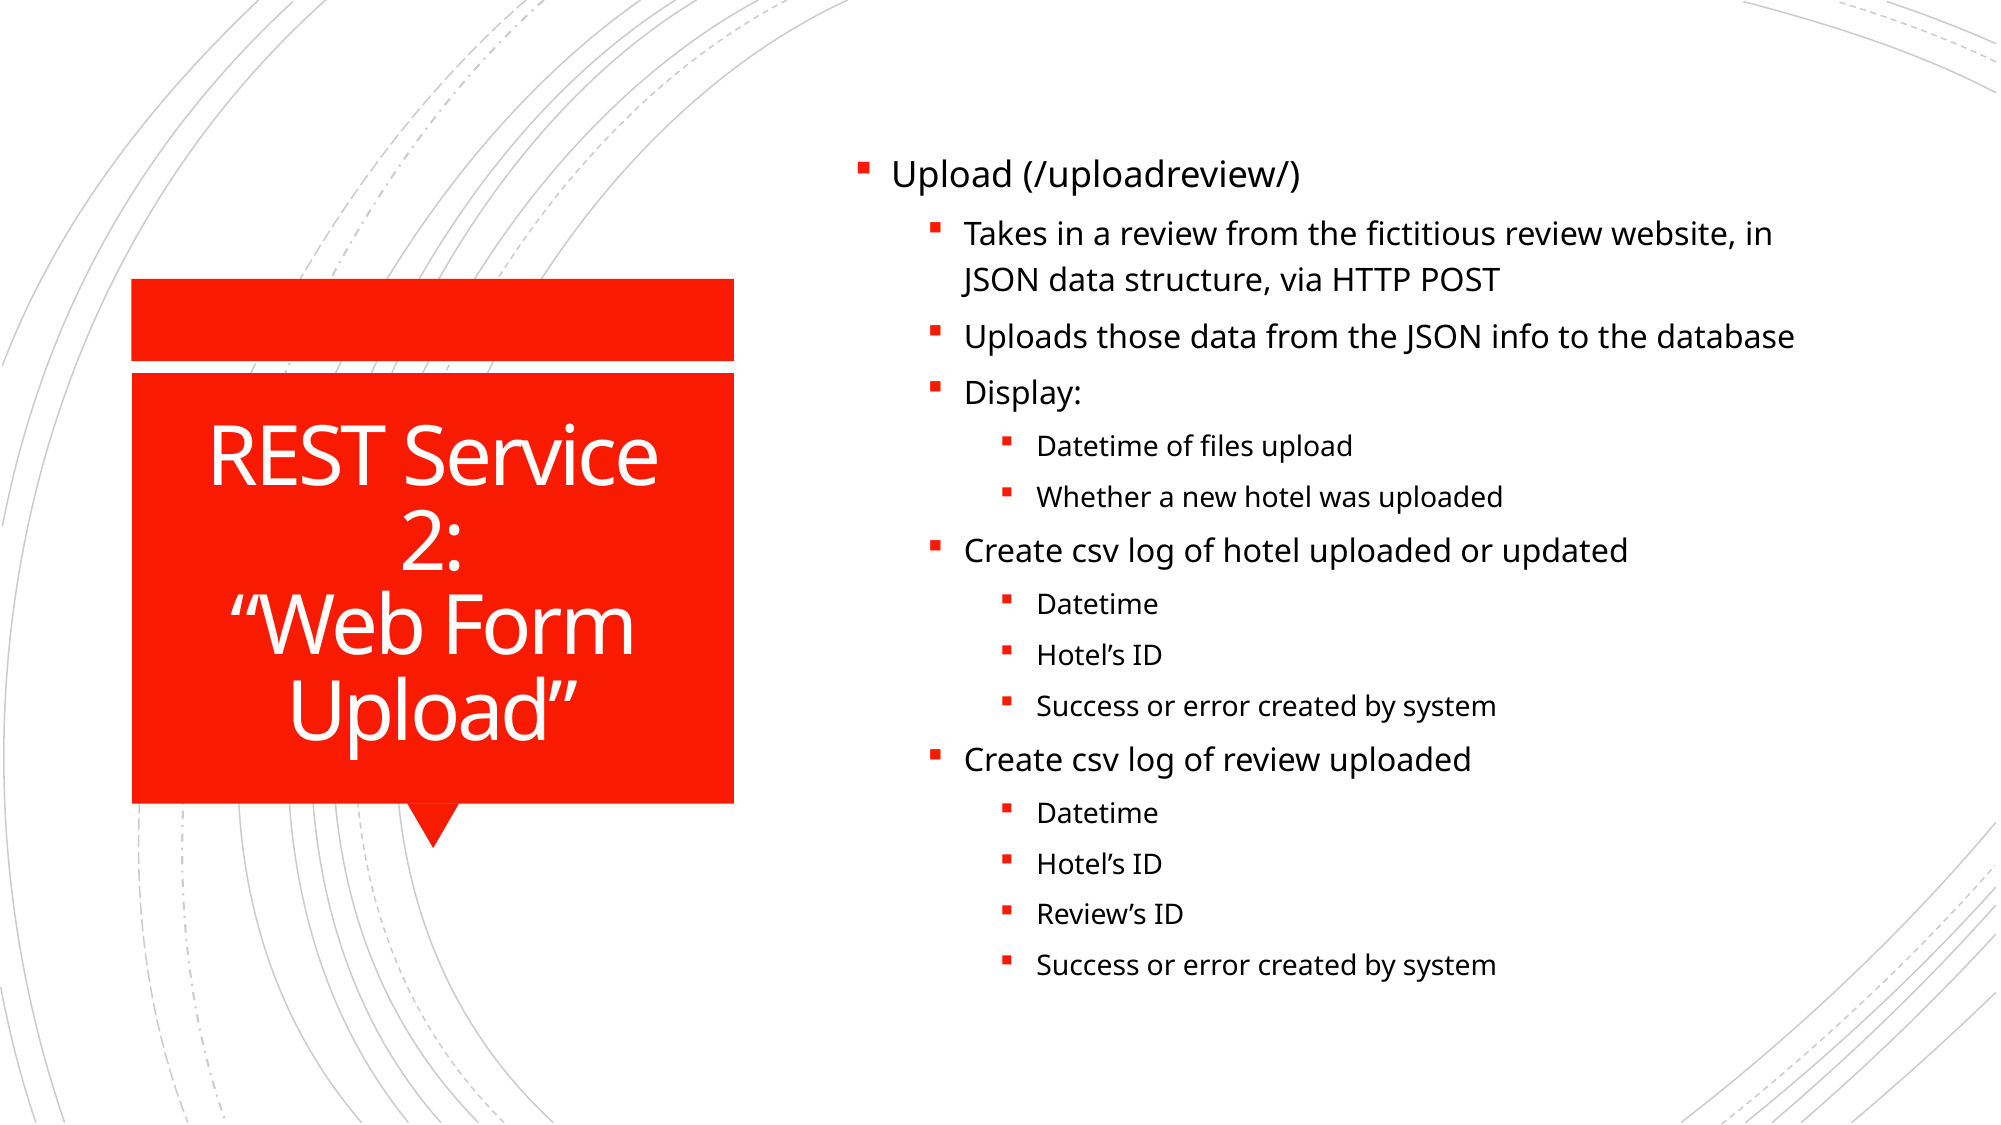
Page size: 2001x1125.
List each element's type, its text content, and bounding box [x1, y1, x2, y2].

title REST Service 2: “Web Form Upload” [145, 385, 720, 789]
list Upload (/uploadreview/) Takes in a review from the fictitious review website, in JSON data structure, via HTTP POST Uploads those data from the JSON info to the database Display: Datetime of files upload Whether a new hotel was uploaded Create csv log of hotel uploaded or updated Datetime Hotel’s ID Success or error created by system Create csv log of review uploaded Datetime Hotel’s ID Review’s ID Success or error created by system [839, 131, 1871, 993]
